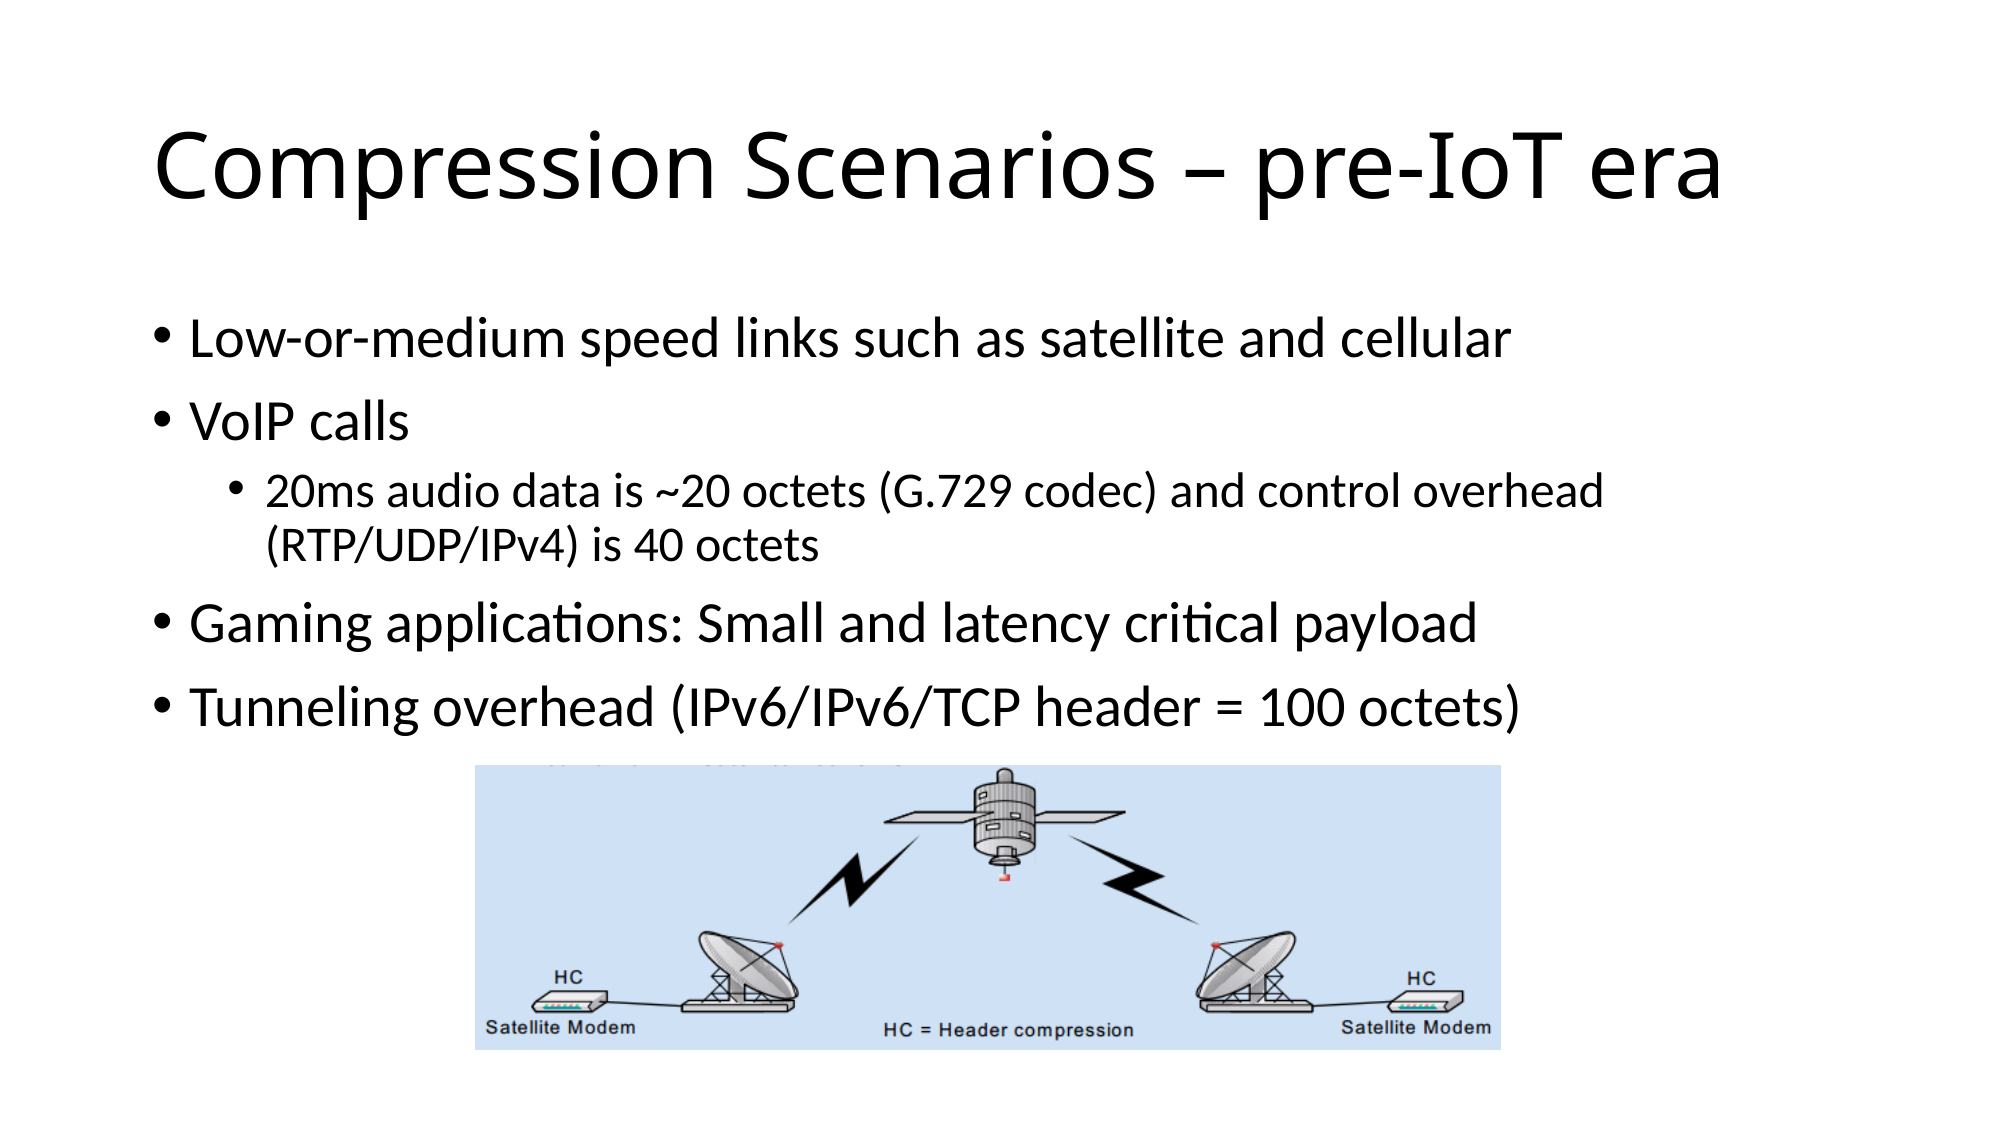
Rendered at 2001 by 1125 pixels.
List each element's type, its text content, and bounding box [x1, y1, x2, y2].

title Compression Scenarios – pre-IoT era [137, 59, 1863, 278]
picture [475, 765, 1501, 1050]
list Low-or-medium speed links such as satellite and cellular VoIP calls 20ms audio data is ~20 octets (G.729 codec) and control overhead (RTP/UDP/IPv4) is 40 octets Gaming applications: Small and latency critical payload Tunneling overhead (IPv6/IPv6/TCP header = 100 octets) [137, 299, 1863, 1014]
